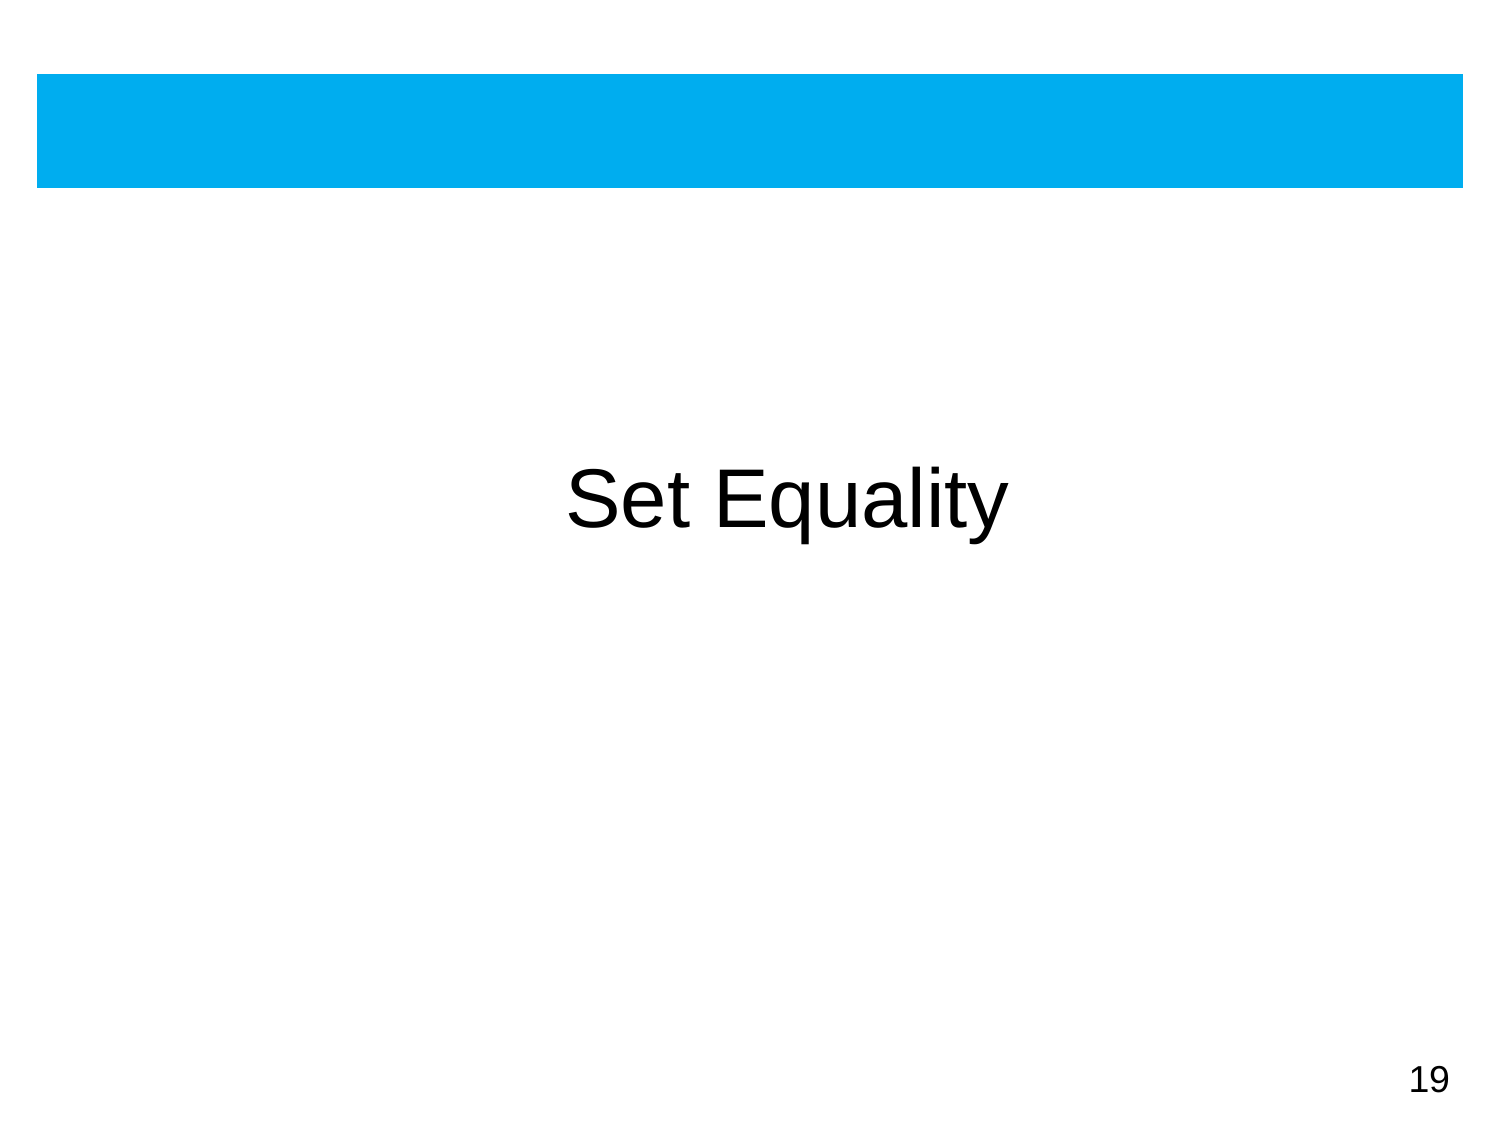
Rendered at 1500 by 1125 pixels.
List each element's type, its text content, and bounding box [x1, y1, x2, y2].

title Set Equality [113, 399, 1463, 588]
